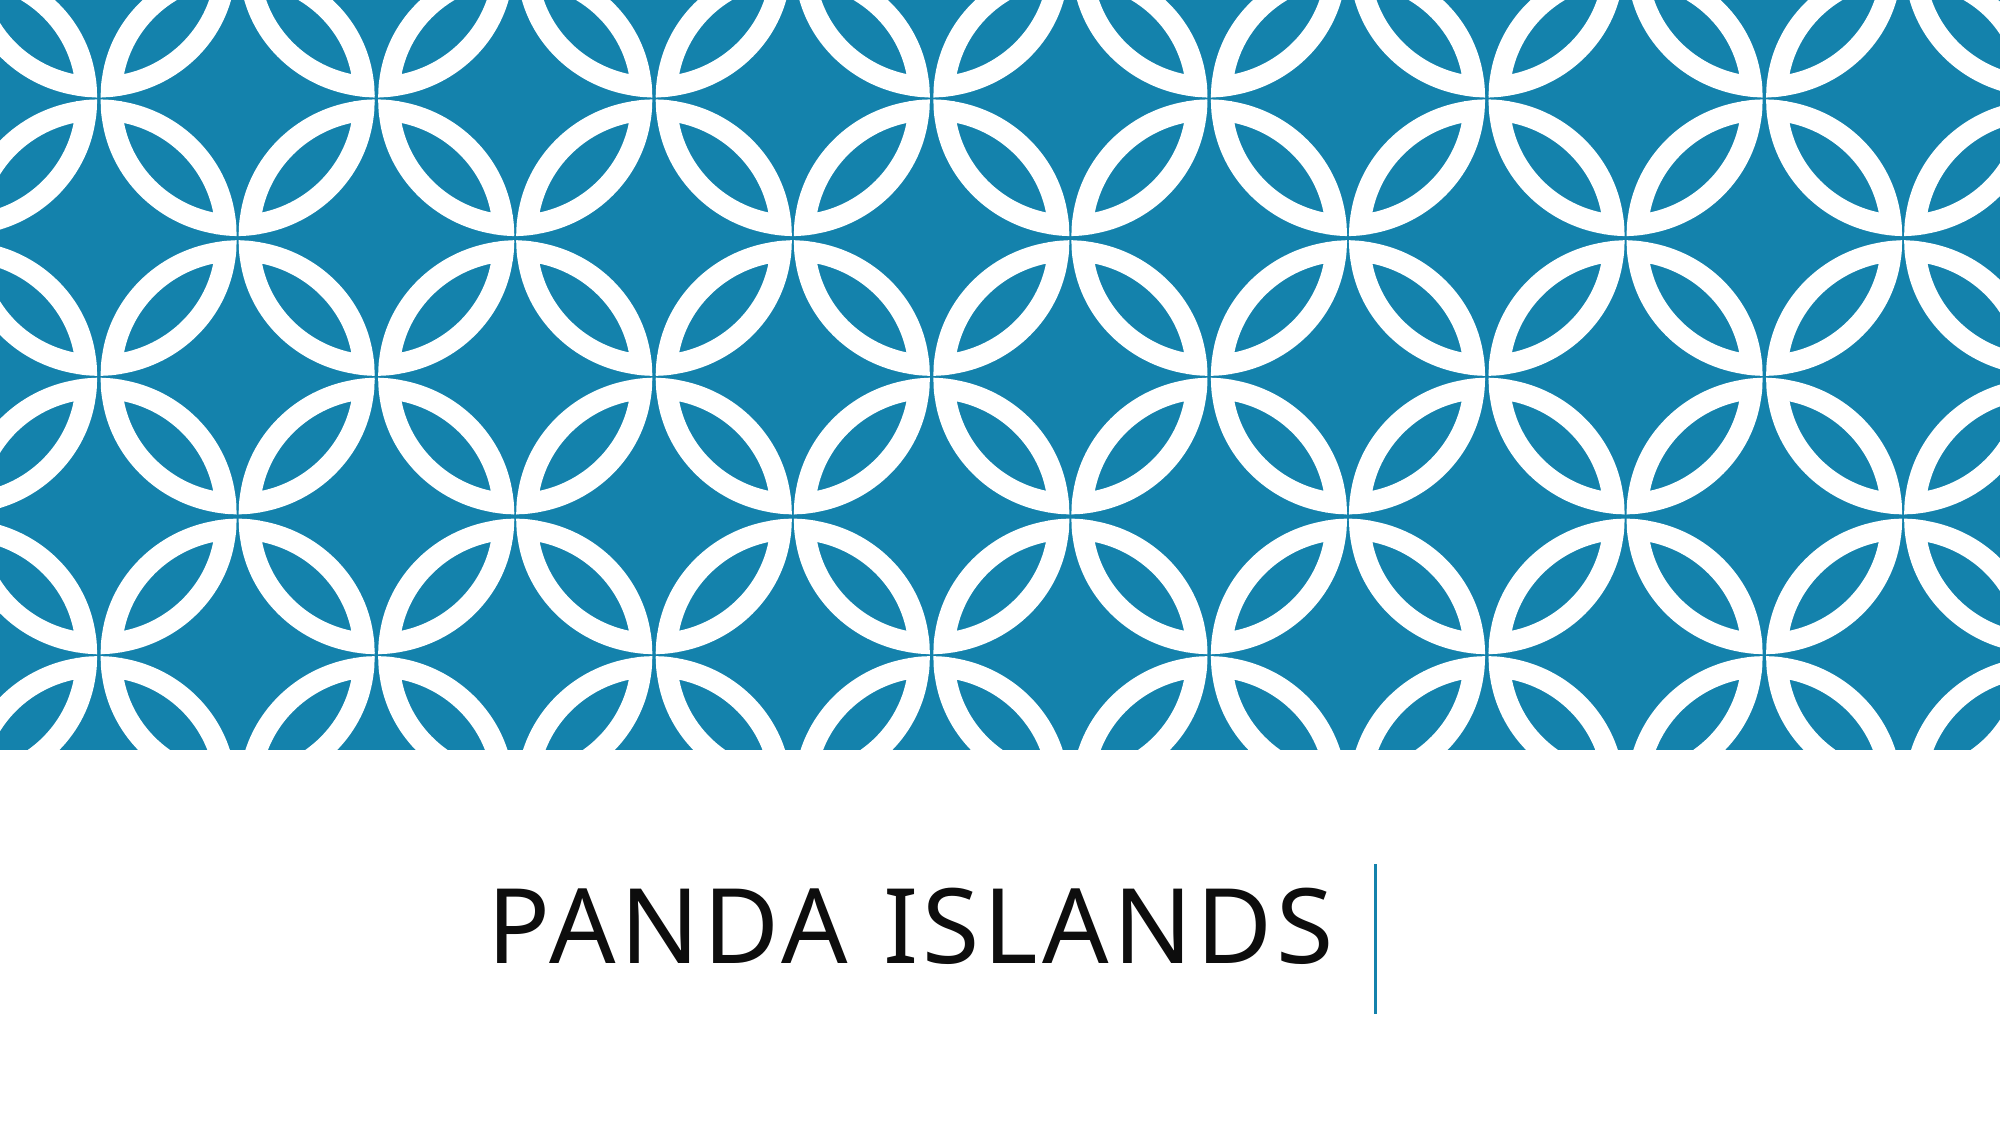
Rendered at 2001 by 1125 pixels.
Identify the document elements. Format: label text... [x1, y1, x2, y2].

title Panda ISLANDS [75, 813, 1350, 1054]
